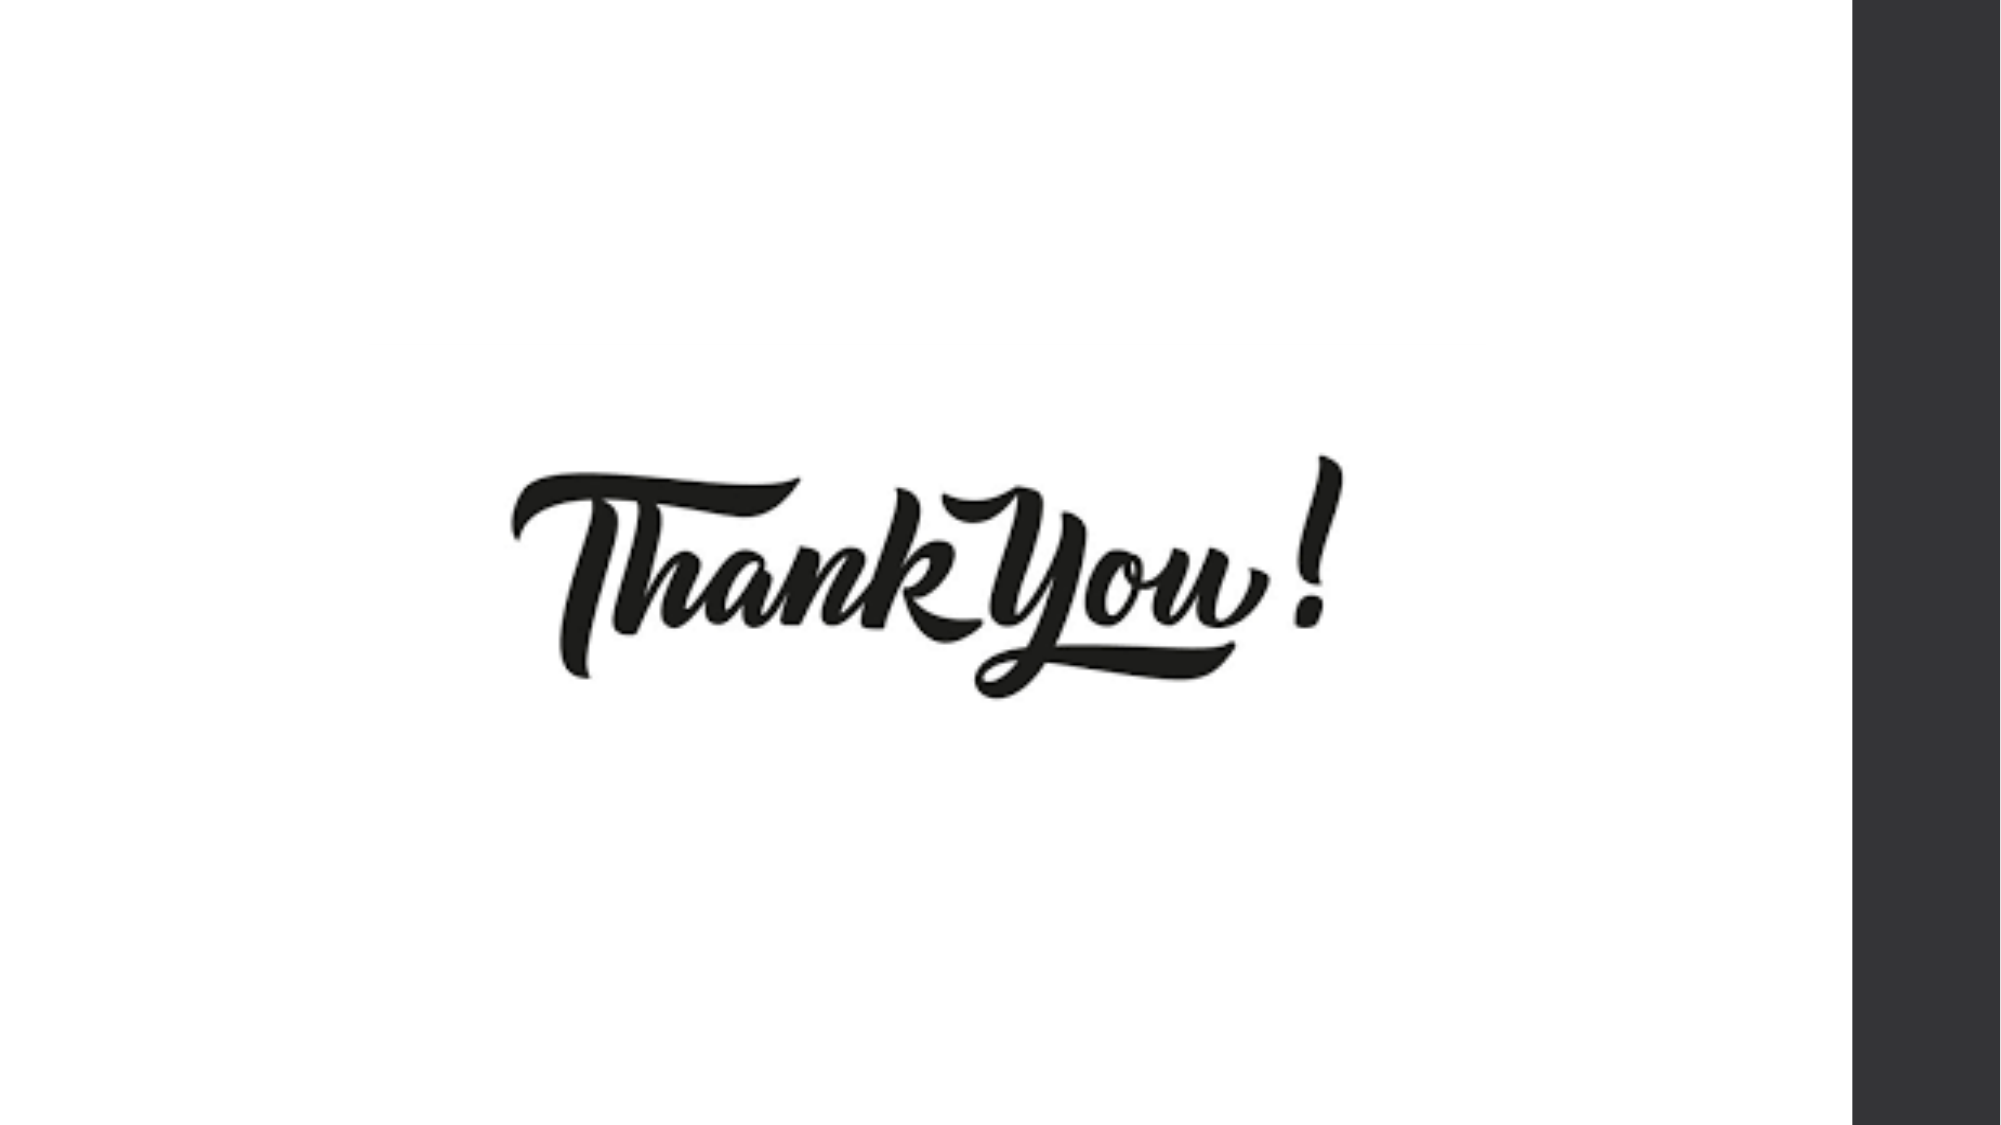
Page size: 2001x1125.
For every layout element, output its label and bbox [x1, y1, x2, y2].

list [369, 343, 1486, 807]
